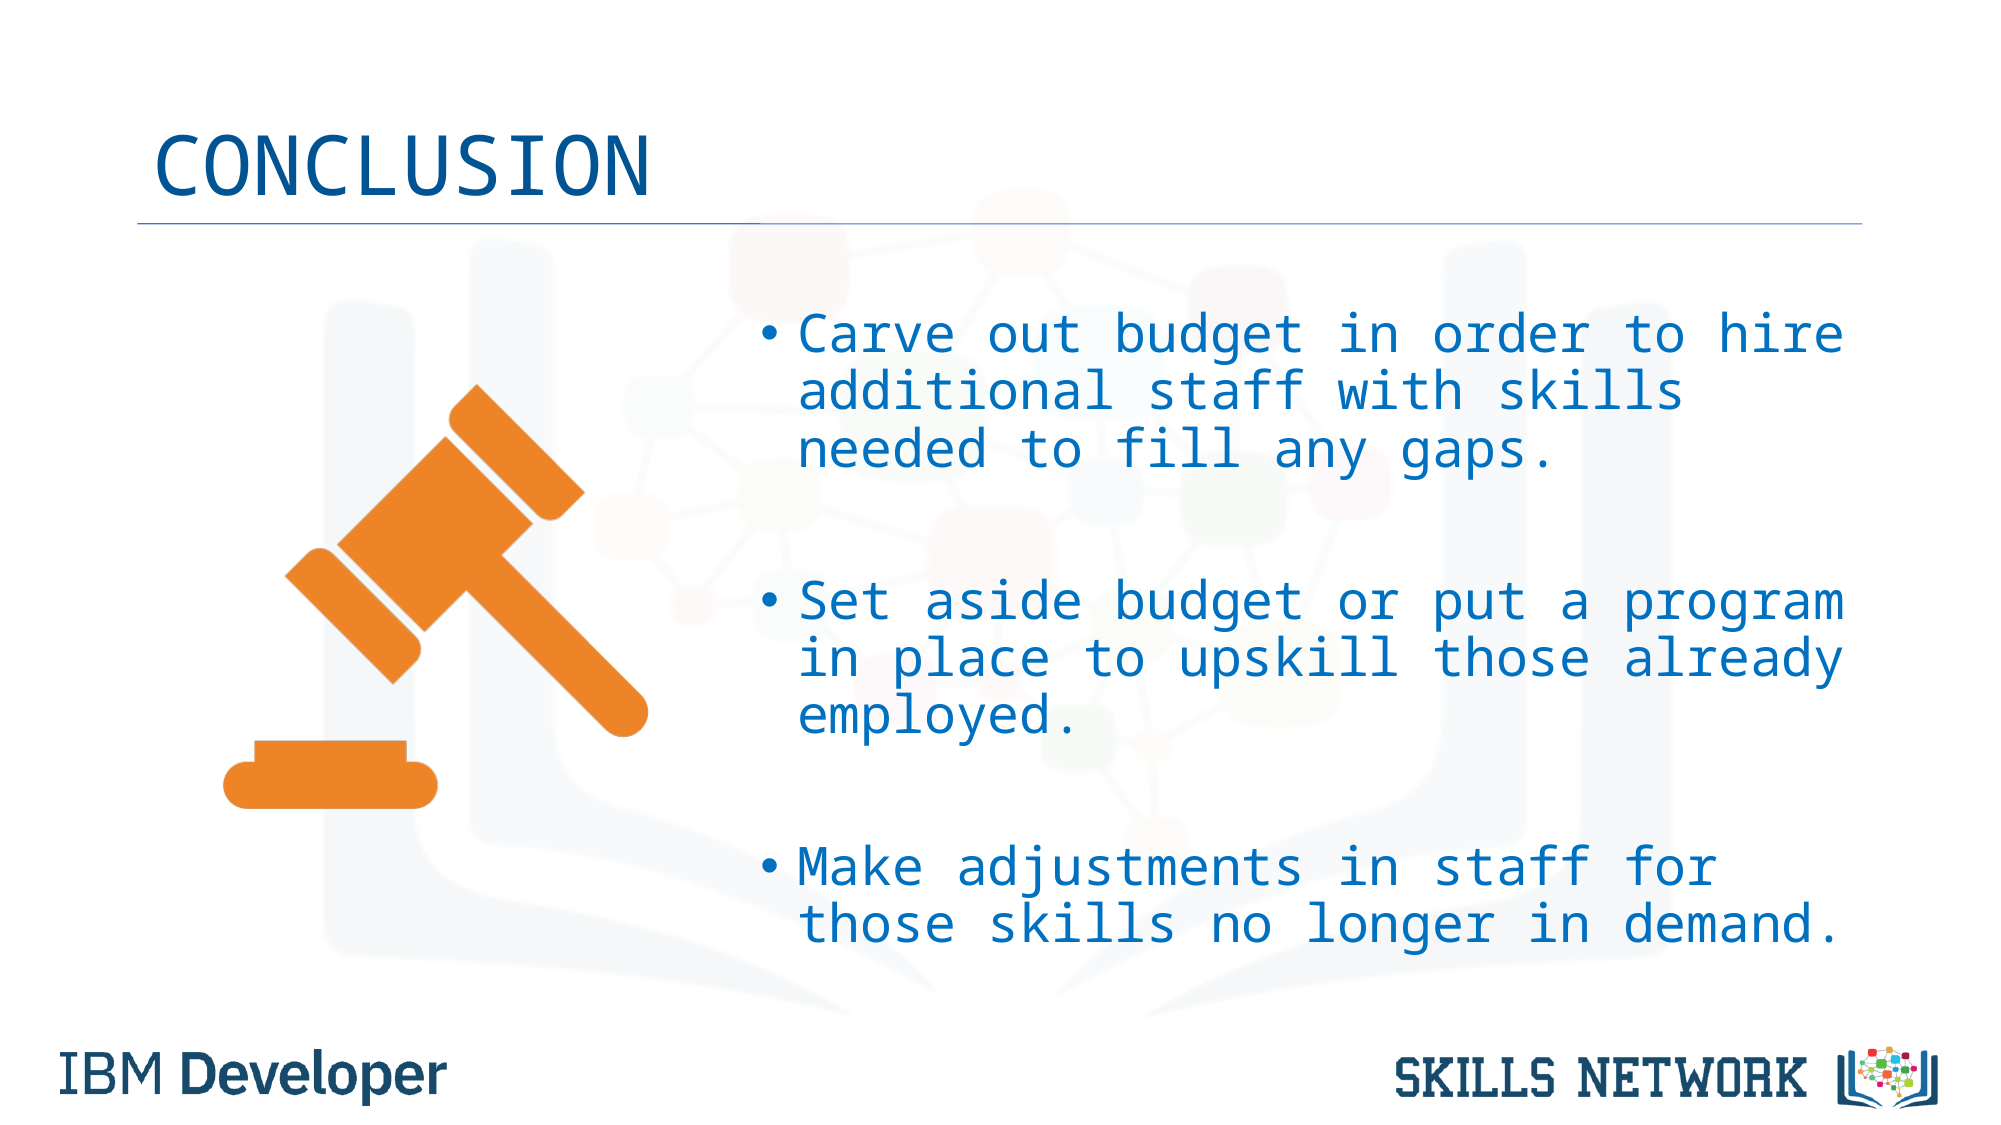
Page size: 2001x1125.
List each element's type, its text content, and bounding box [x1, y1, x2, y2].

picture [1390, 1045, 1945, 1111]
picture [55, 1045, 459, 1108]
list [184, 346, 686, 848]
title CONCLUSION [137, 59, 1863, 278]
list Carve out budget in order to hire additional staff with skills needed to fill any gaps. Set aside budget or put a program in place to upskill those already employed. Make adjustments in staff for those skills no longer in demand. [745, 299, 1863, 1014]
